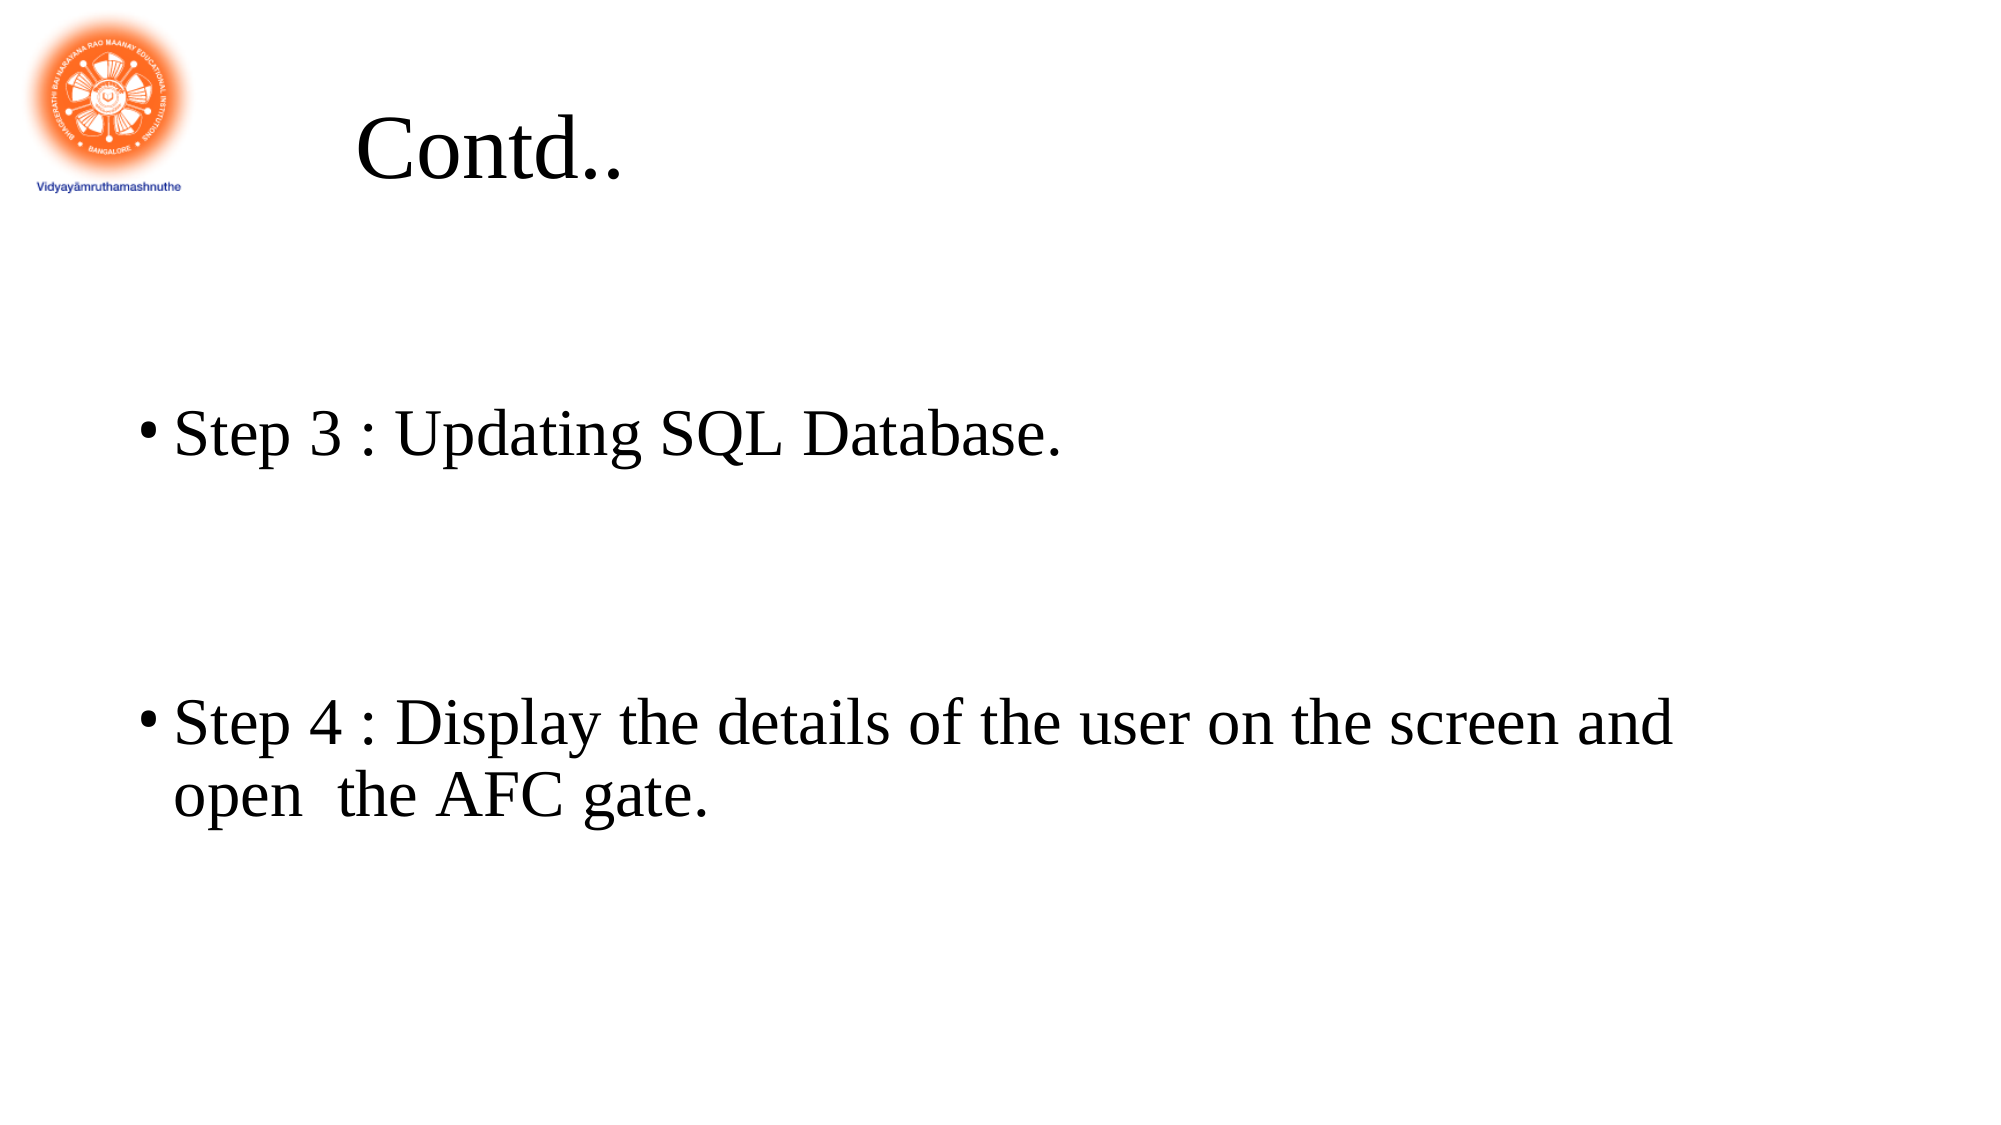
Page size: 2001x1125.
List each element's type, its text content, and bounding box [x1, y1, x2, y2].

text_box Step 3 : Updating SQL Database. Step 4 : Display the details of the user on the screen and open the AFC gate. [134, 386, 1819, 830]
picture [16, 0, 202, 199]
title Contd.. [353, 46, 628, 237]
